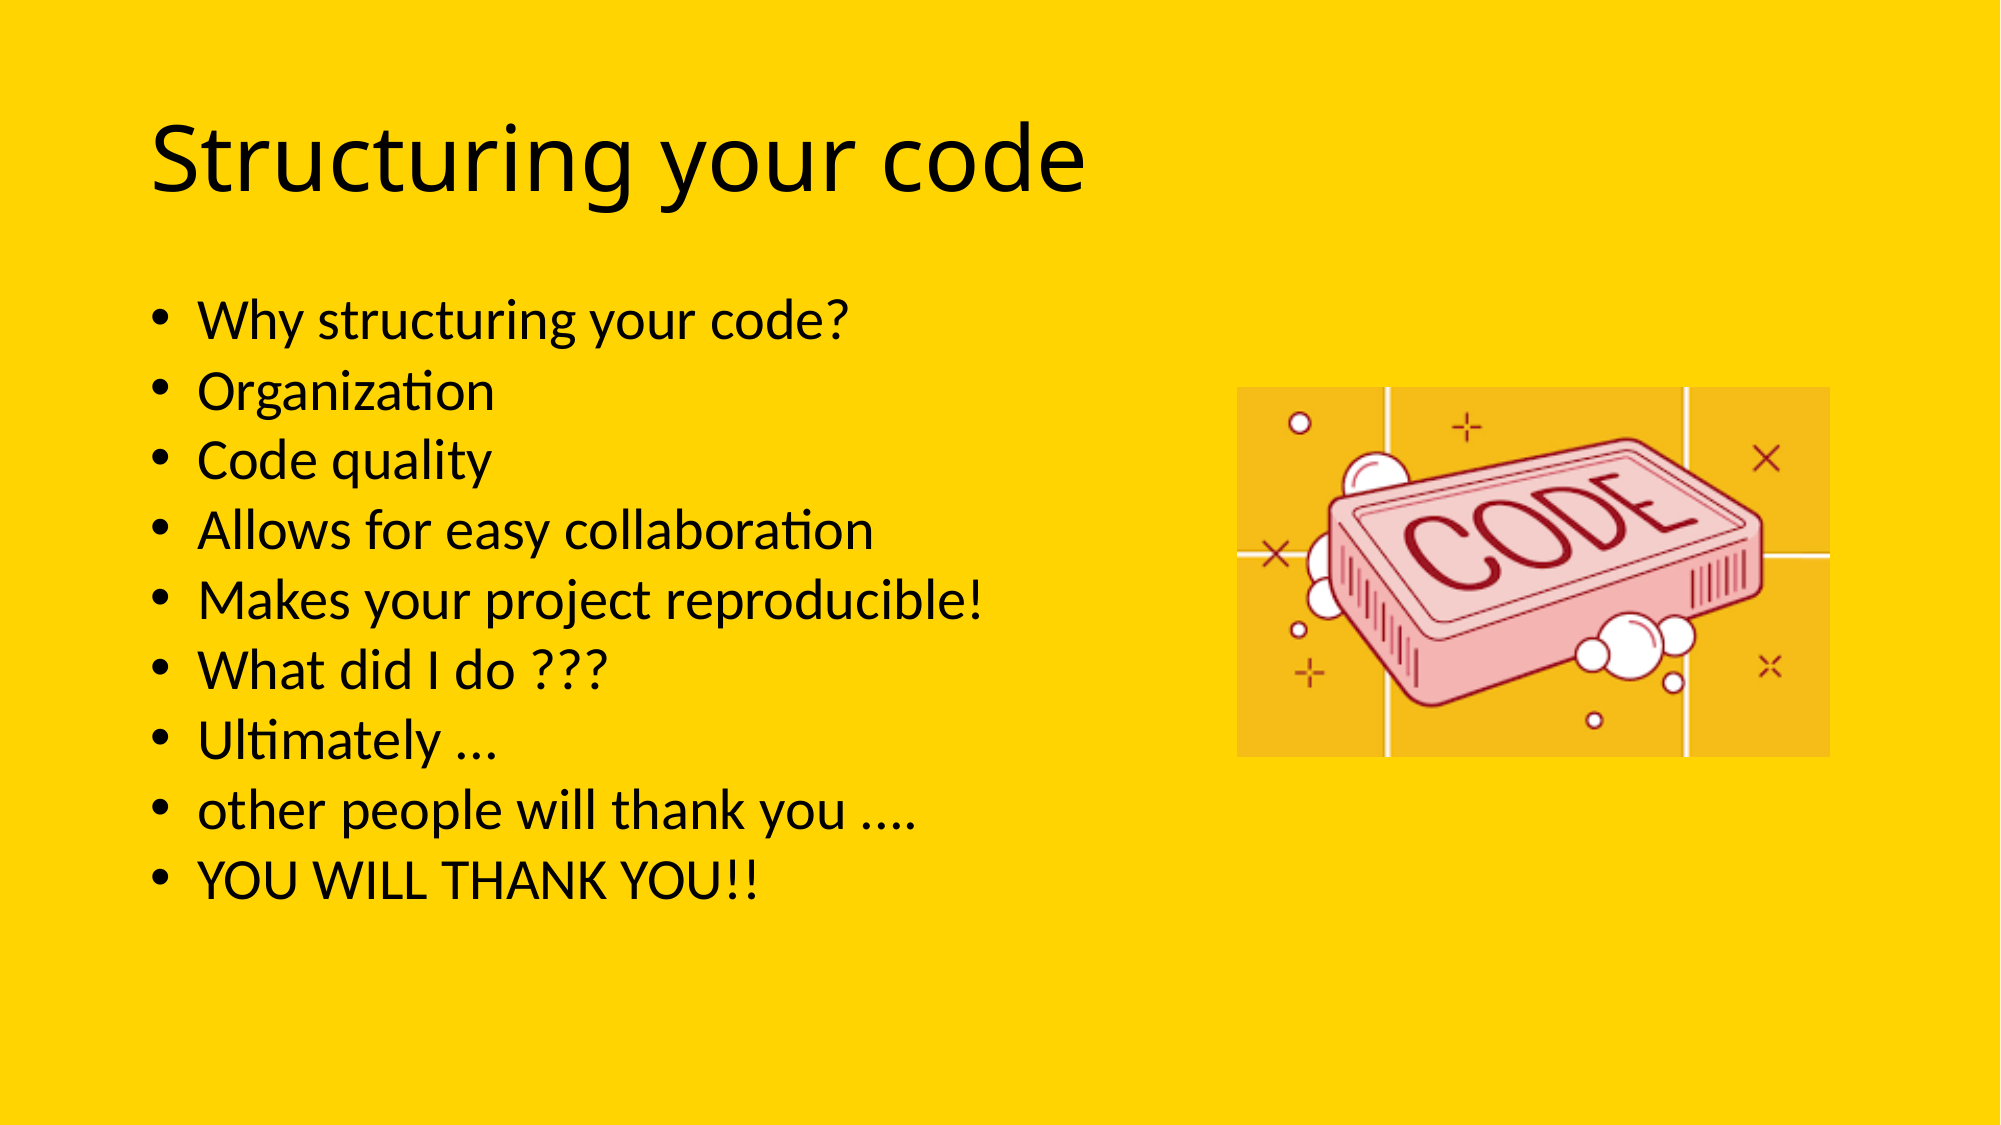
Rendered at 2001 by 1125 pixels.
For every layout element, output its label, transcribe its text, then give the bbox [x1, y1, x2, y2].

title Structuring your code [150, 100, 1850, 215]
list Why structuring your code? Organization Code quality Allows for easy collaboration Makes your project reproducible! What did I do ??? Ultimately ... other people will thank you .... YOU WILL THANK YOU!! [150, 281, 1850, 918]
picture [1237, 387, 1830, 757]
